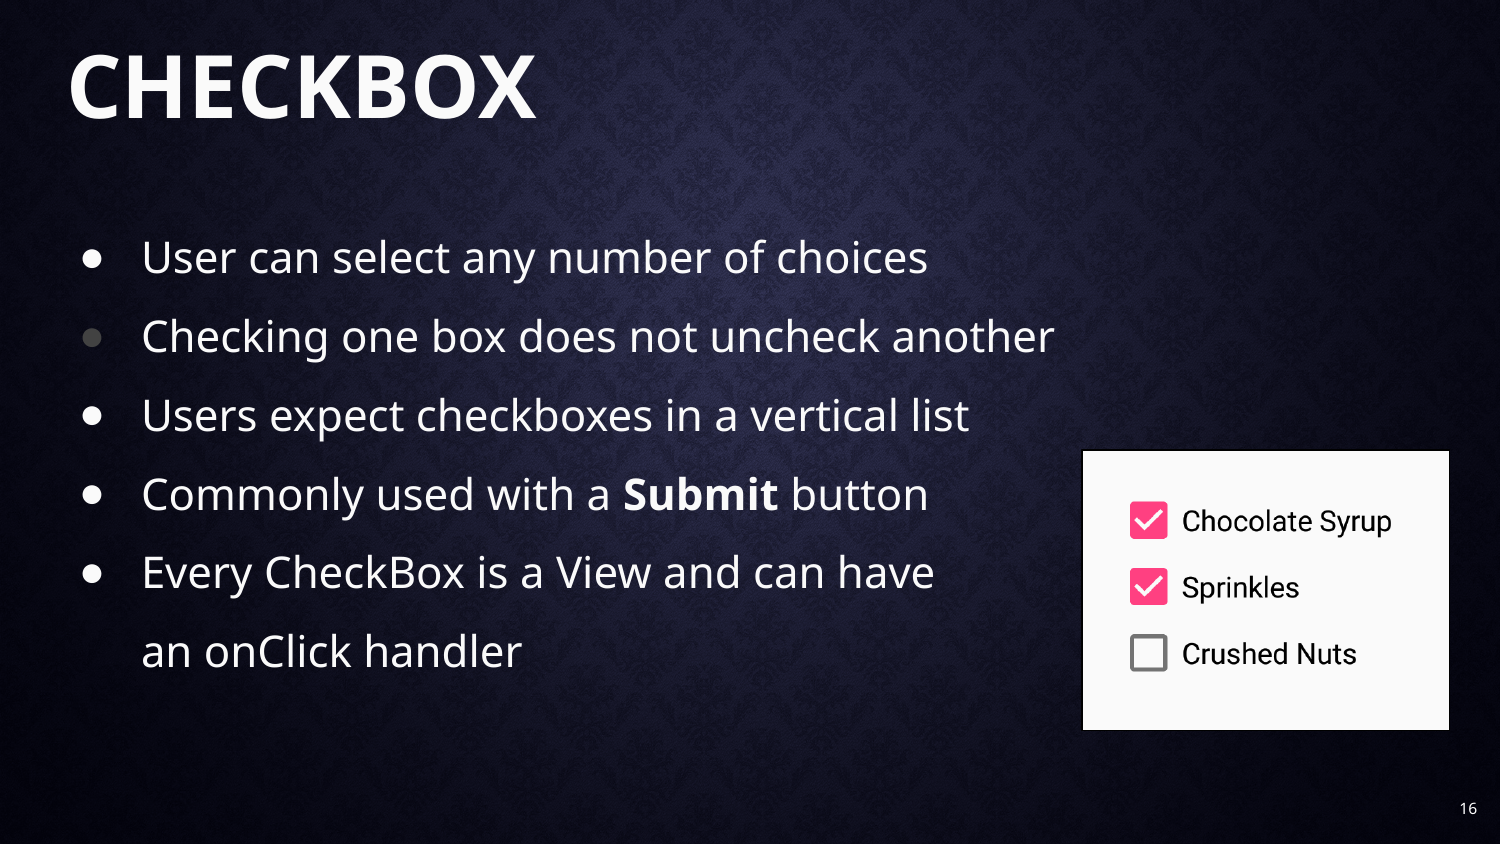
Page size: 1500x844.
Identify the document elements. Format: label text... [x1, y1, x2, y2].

slide_number 16 [1402, 777, 1493, 842]
text_box User can select any number of choices Checking one box does not uncheck another Users expect checkboxes in a vertical list Commonly used with a Submit button Every CheckBox is a View and can have an onClick handler [51, 189, 1480, 730]
title CheckBox [51, 28, 1449, 122]
picture [1082, 450, 1450, 731]
